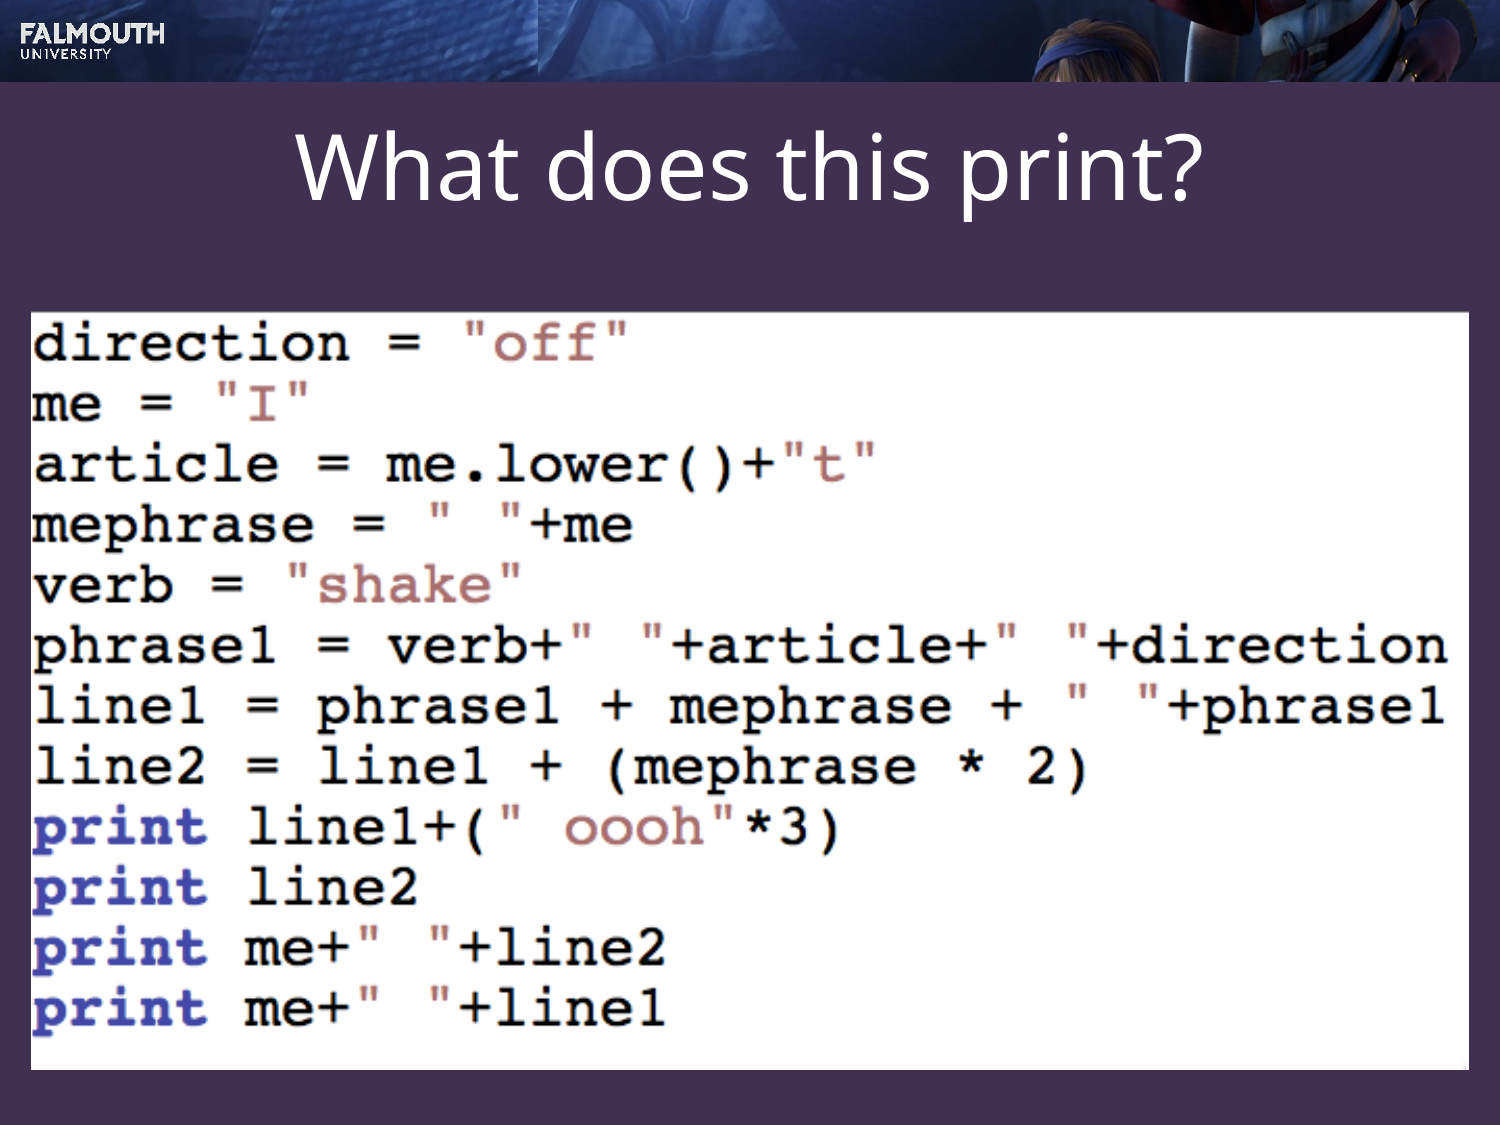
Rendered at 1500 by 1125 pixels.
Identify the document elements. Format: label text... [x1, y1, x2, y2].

title What does this print? [75, 70, 1425, 258]
picture [0, 0, 1500, 82]
picture [30, 311, 1469, 1070]
